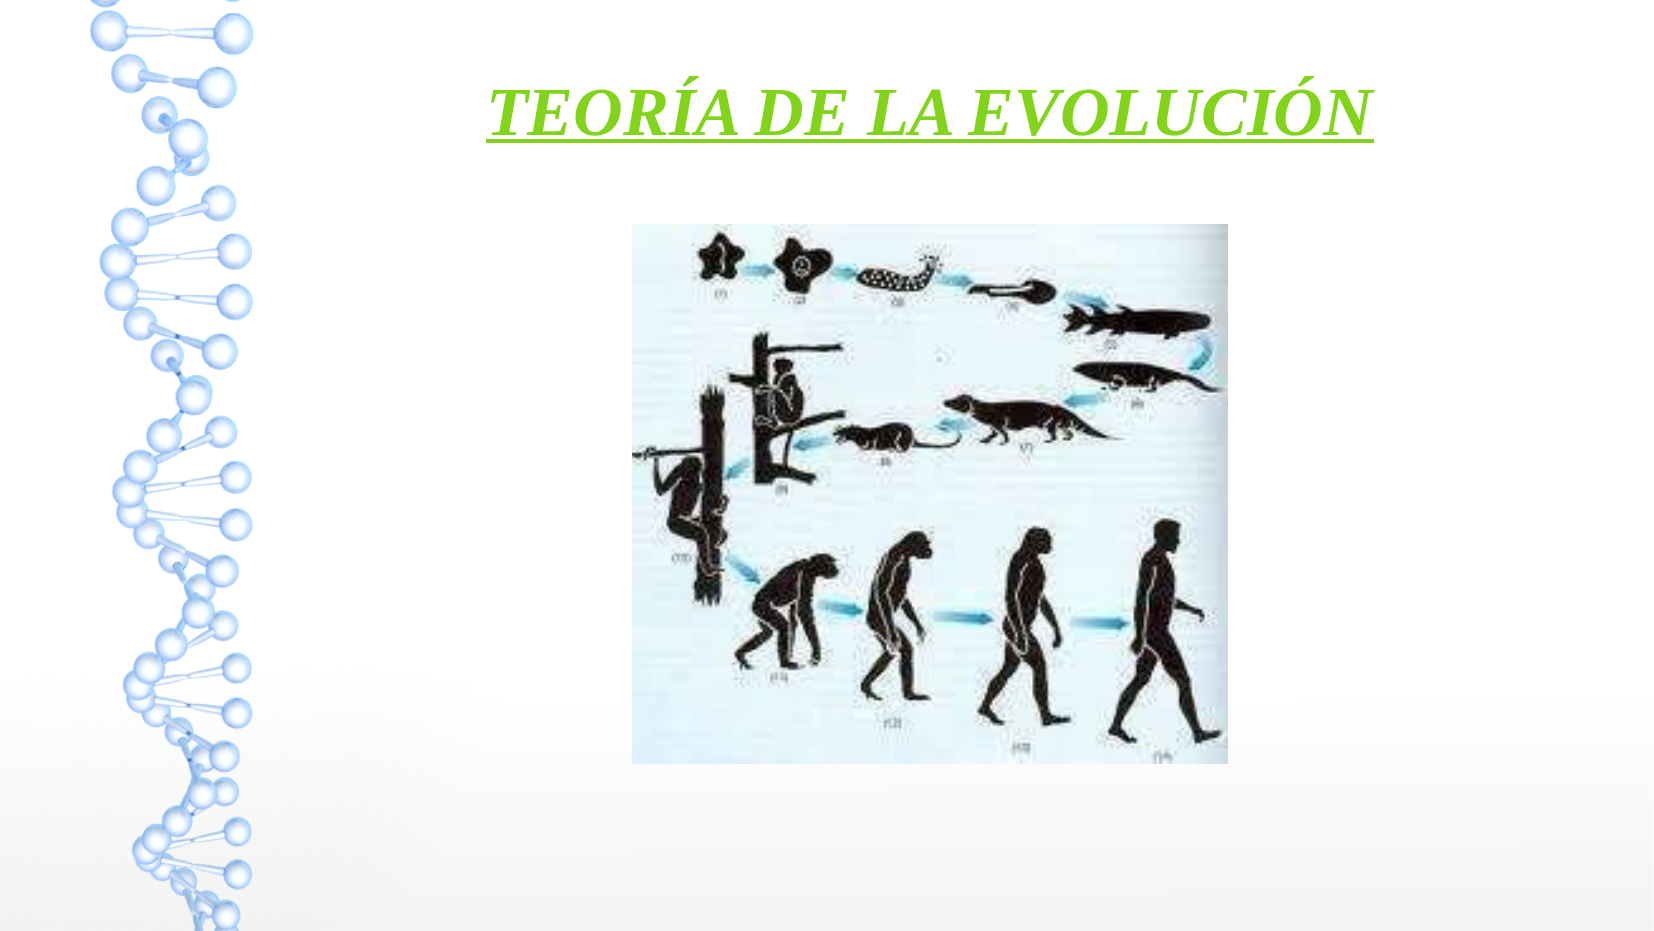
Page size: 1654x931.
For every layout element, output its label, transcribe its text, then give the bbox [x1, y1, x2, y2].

picture [0, 0, 1654, 931]
text_box TEORÍA DE LA EVOLUCIÓN [265, 35, 1595, 189]
